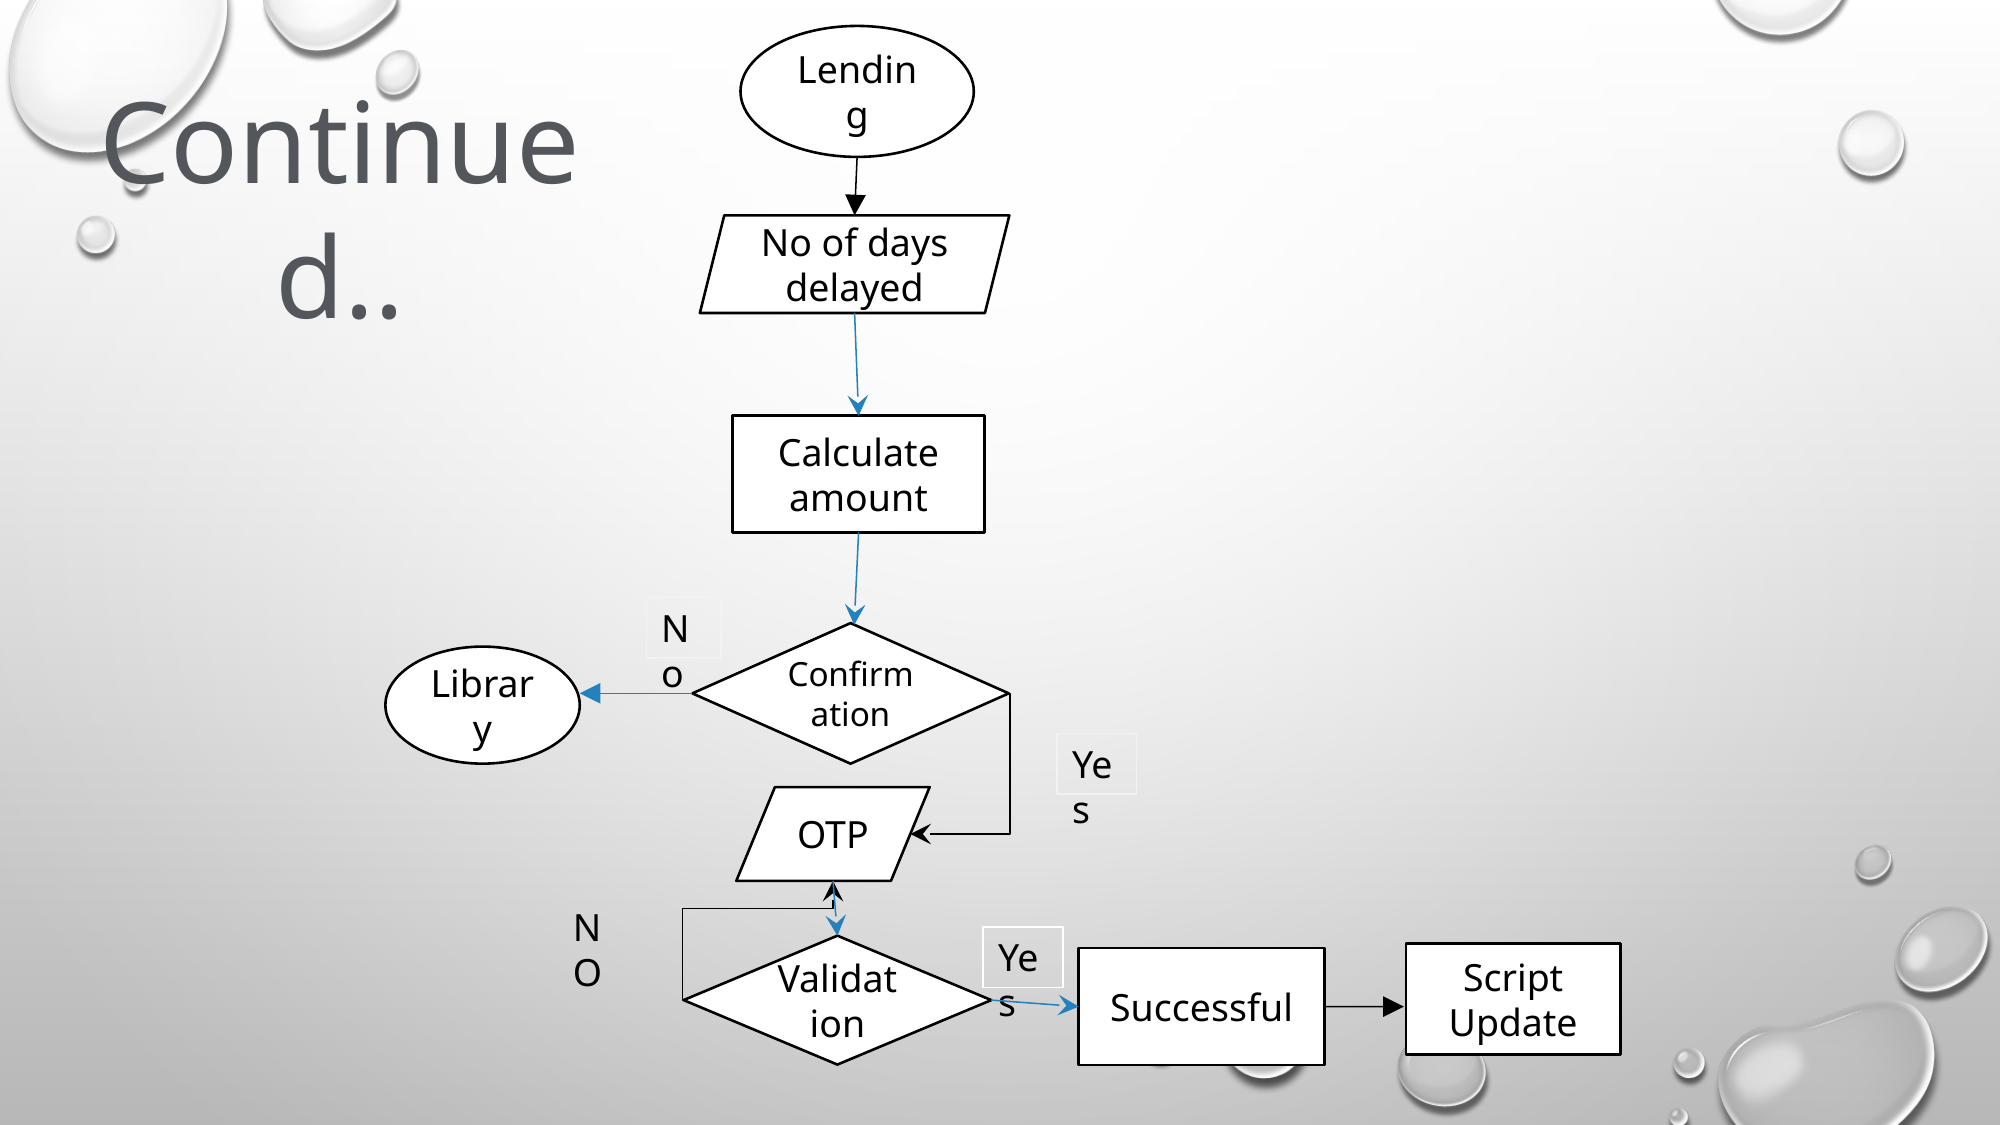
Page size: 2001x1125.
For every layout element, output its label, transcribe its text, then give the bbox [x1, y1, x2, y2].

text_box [910, 693, 1010, 835]
text_box No [646, 597, 721, 658]
text_box Confirmation [693, 624, 1004, 764]
text_box NO [558, 896, 643, 957]
text_box Script Update [1405, 943, 1621, 1055]
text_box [854, 312, 859, 416]
picture [0, 0, 2000, 1125]
text_box Calculate amount [732, 415, 985, 533]
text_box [832, 880, 838, 936]
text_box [853, 532, 859, 626]
text_box Lending [740, 25, 974, 157]
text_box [854, 156, 858, 216]
text_box Successful [1078, 948, 1325, 1066]
text_box Library [385, 646, 580, 764]
text_box Yes [1057, 733, 1137, 794]
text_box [683, 833, 756, 1001]
text_box No of days delayed [699, 215, 1010, 313]
text_box Yes [983, 926, 1063, 988]
text_box OTP [756, 787, 908, 881]
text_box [990, 999, 1079, 1007]
text_box Validation [707, 937, 989, 1065]
text_box Continued.. [74, 63, 605, 216]
